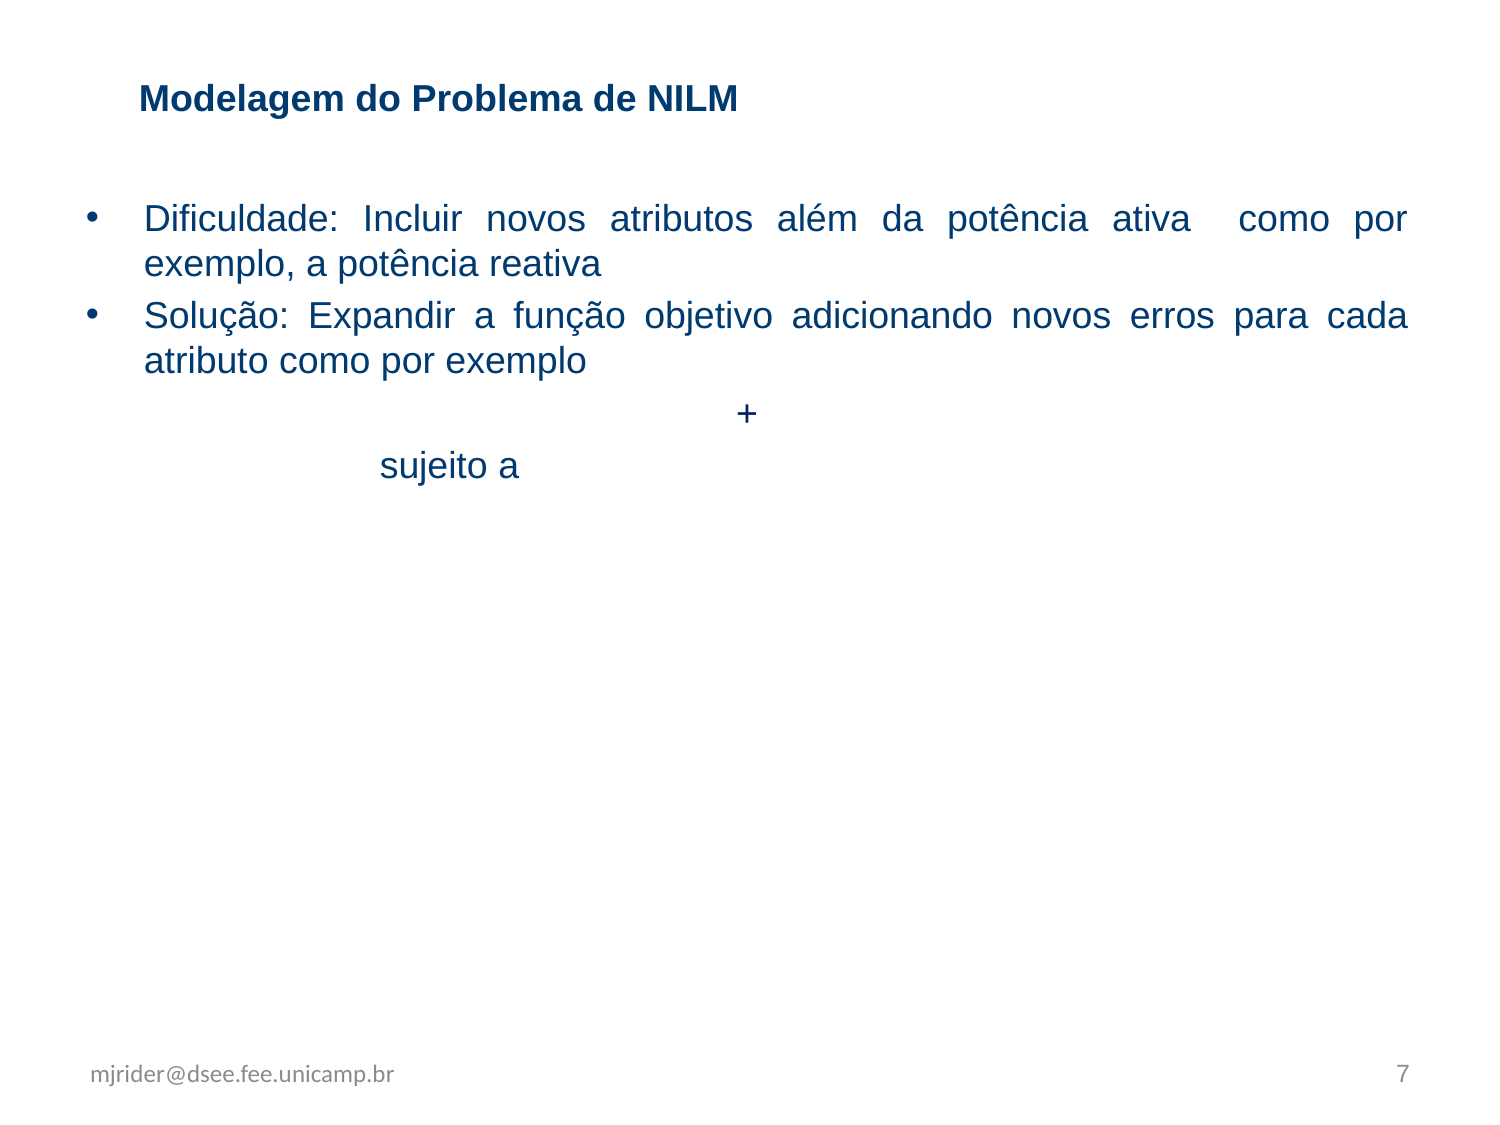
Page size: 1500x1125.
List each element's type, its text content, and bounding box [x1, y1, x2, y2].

slide_number mjrider@dsee.fee.unicamp.br [75, 1042, 425, 1103]
text_box 7 [1074, 1042, 1425, 1103]
text_box Modelagem do Problema de NILM [123, 66, 1435, 125]
